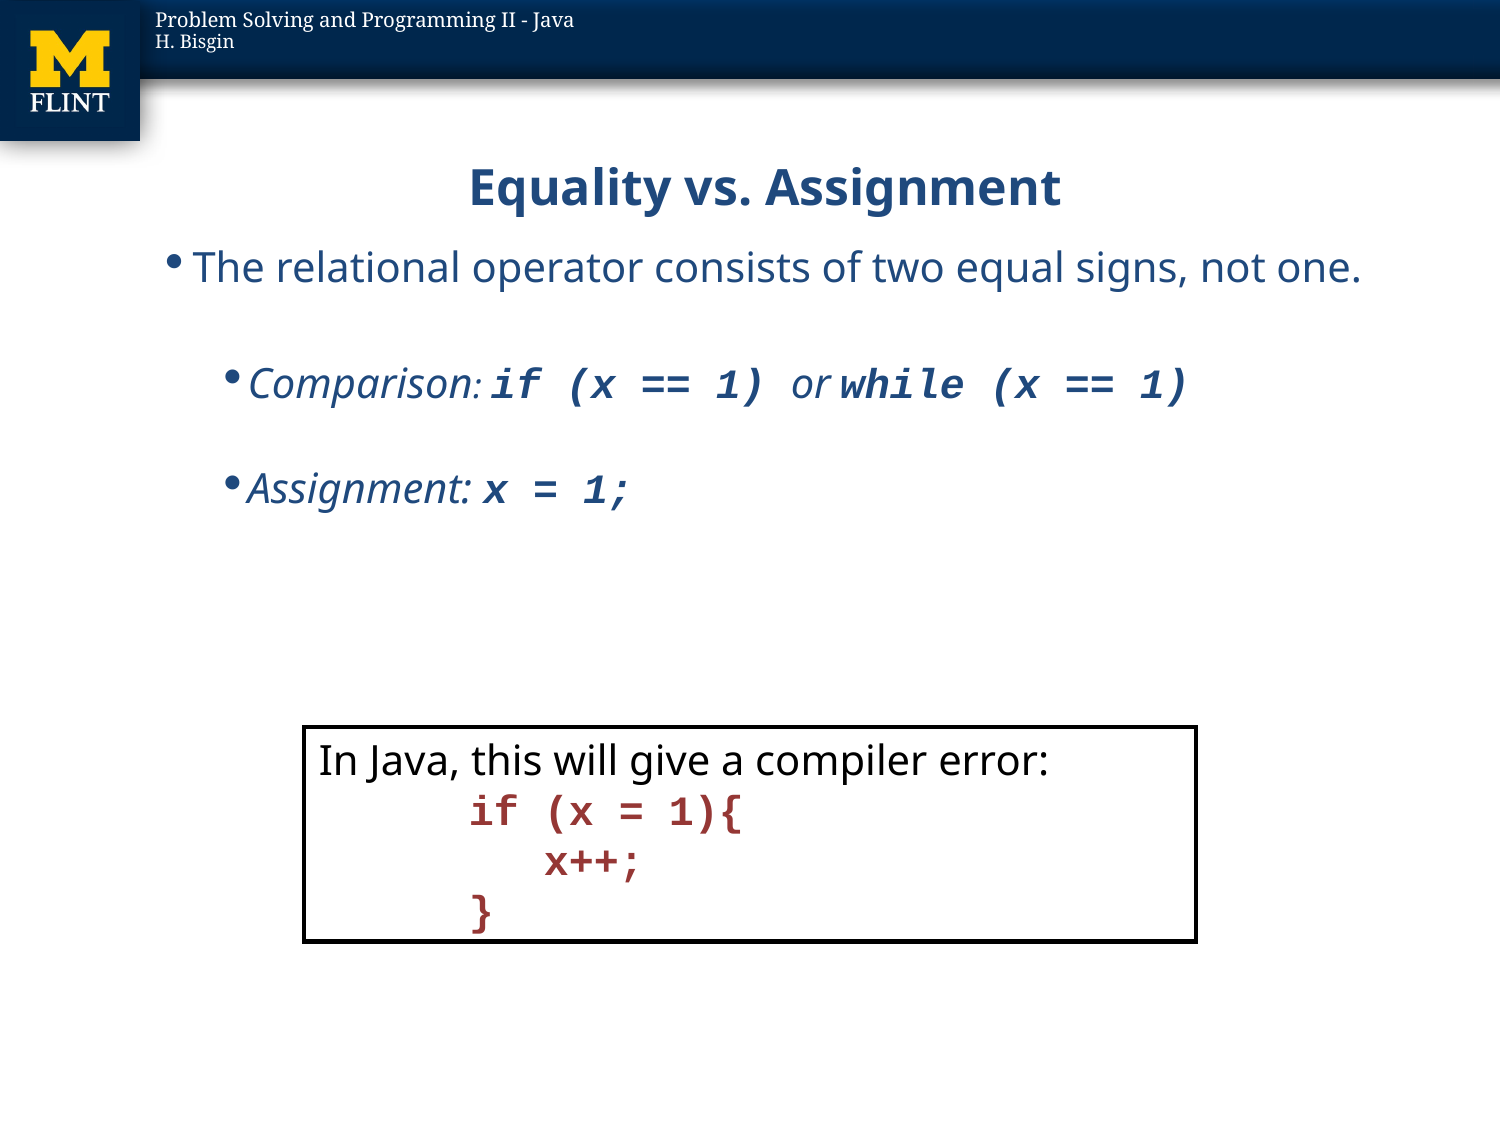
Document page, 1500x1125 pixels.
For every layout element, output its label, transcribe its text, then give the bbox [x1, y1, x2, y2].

title Equality vs. Assignment [73, 109, 1457, 263]
picture [0, 0, 1500, 1122]
text_box In Java, this will give a compiler error: if (x = 1){ x++; } [304, 726, 1196, 942]
list The relational operator consists of two equal signs, not one. Comparison: if (x == 1) or while (x == 1) Assignment: x = 1; [135, 231, 1432, 835]
